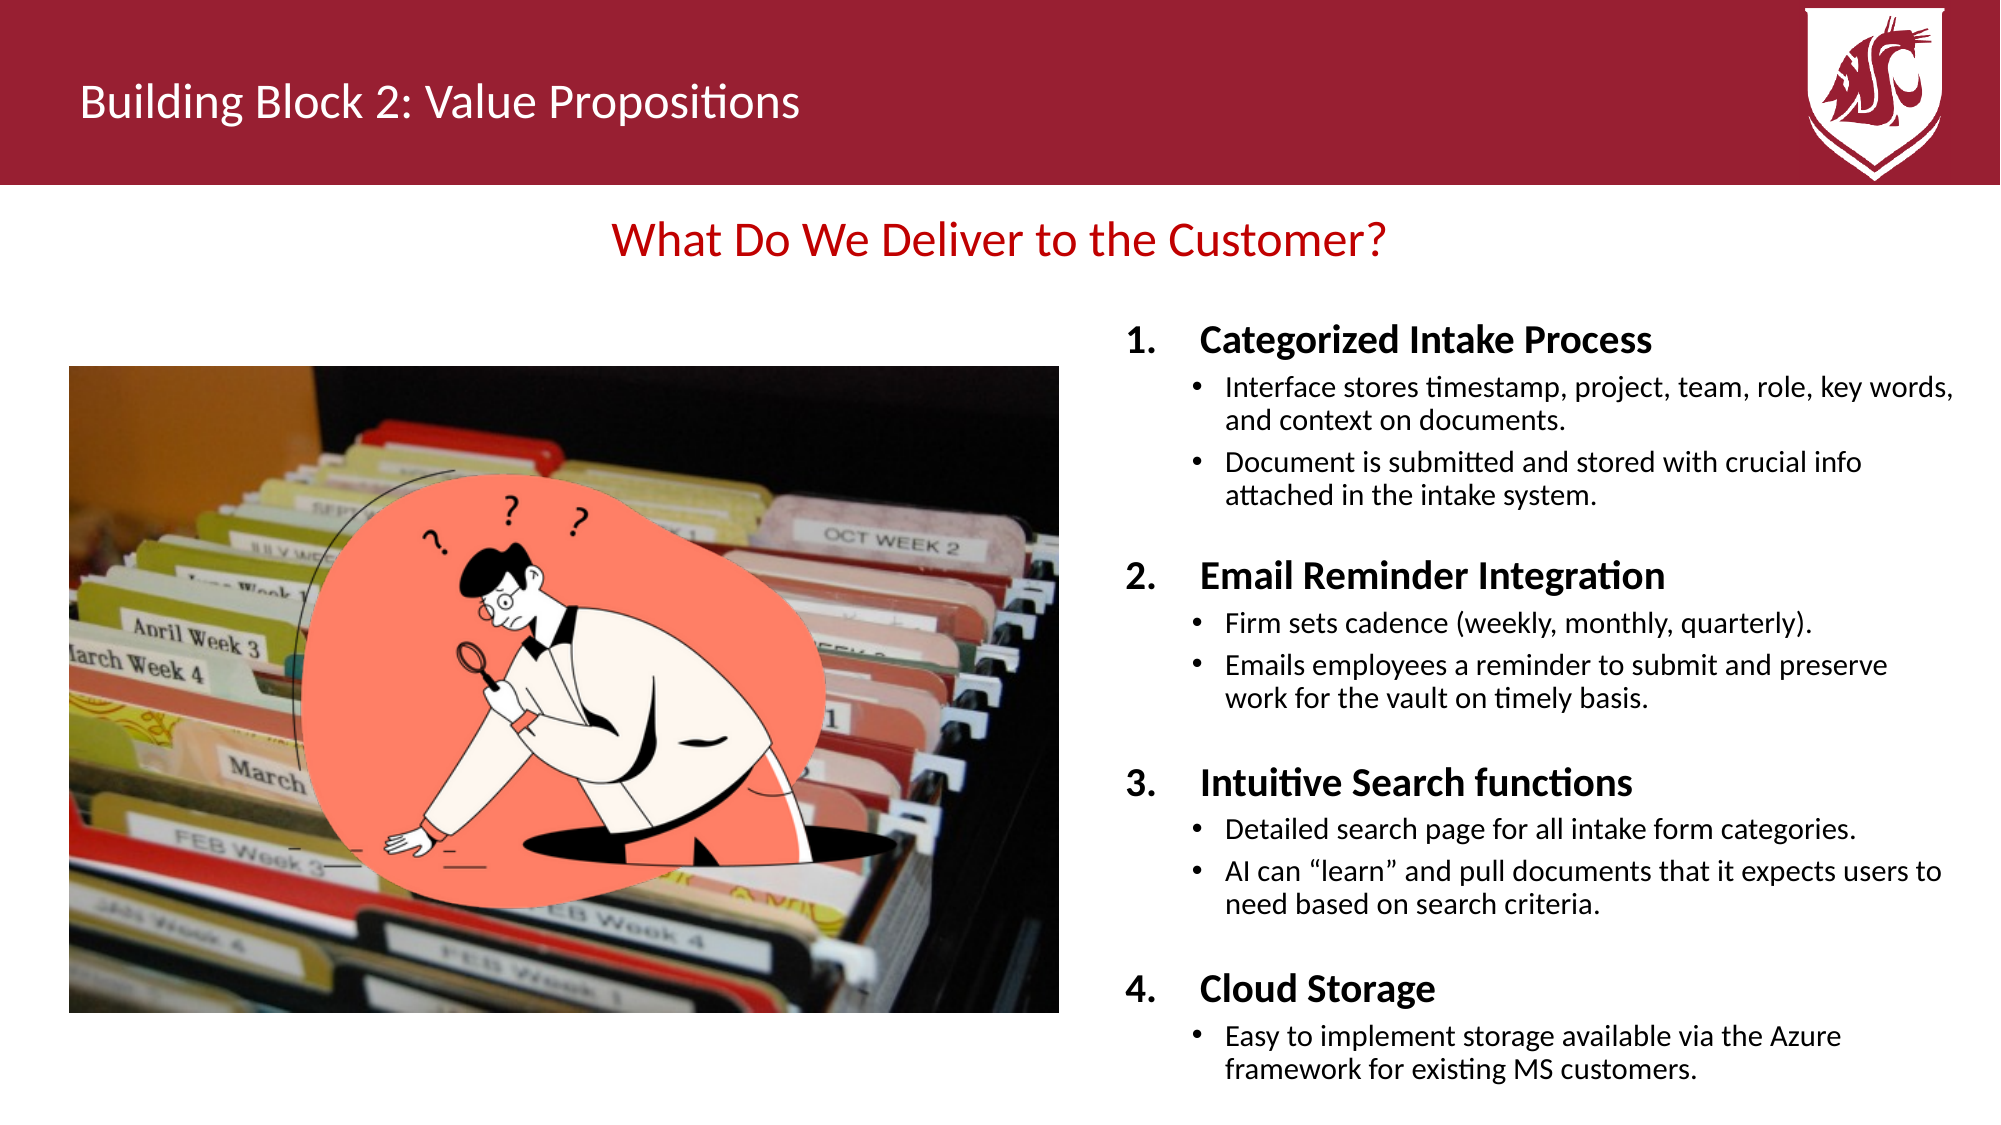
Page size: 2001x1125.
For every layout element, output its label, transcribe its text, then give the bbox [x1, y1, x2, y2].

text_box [0, 0, 2000, 185]
picture [69, 366, 1059, 1014]
text_box Categorized Intake Process Interface stores timestamp, project, team, role, key words, and context on documents. Document is submitted and stored with crucial info attached in the intake system. Email Reminder Integration Firm sets cadence (weekly, monthly, quarterly). Emails employees a reminder to submit and preserve work for the vault on timely basis. Intuitive Search functions Detailed search page for all intake form categories. AI can “learn” and pull documents that it expects users to need based on search criteria. Cloud Storage Easy to implement storage available via the Azure framework for existing MS customers. [1110, 310, 1973, 1097]
text_box What Do We Deliver to the Customer? [317, 198, 1683, 274]
